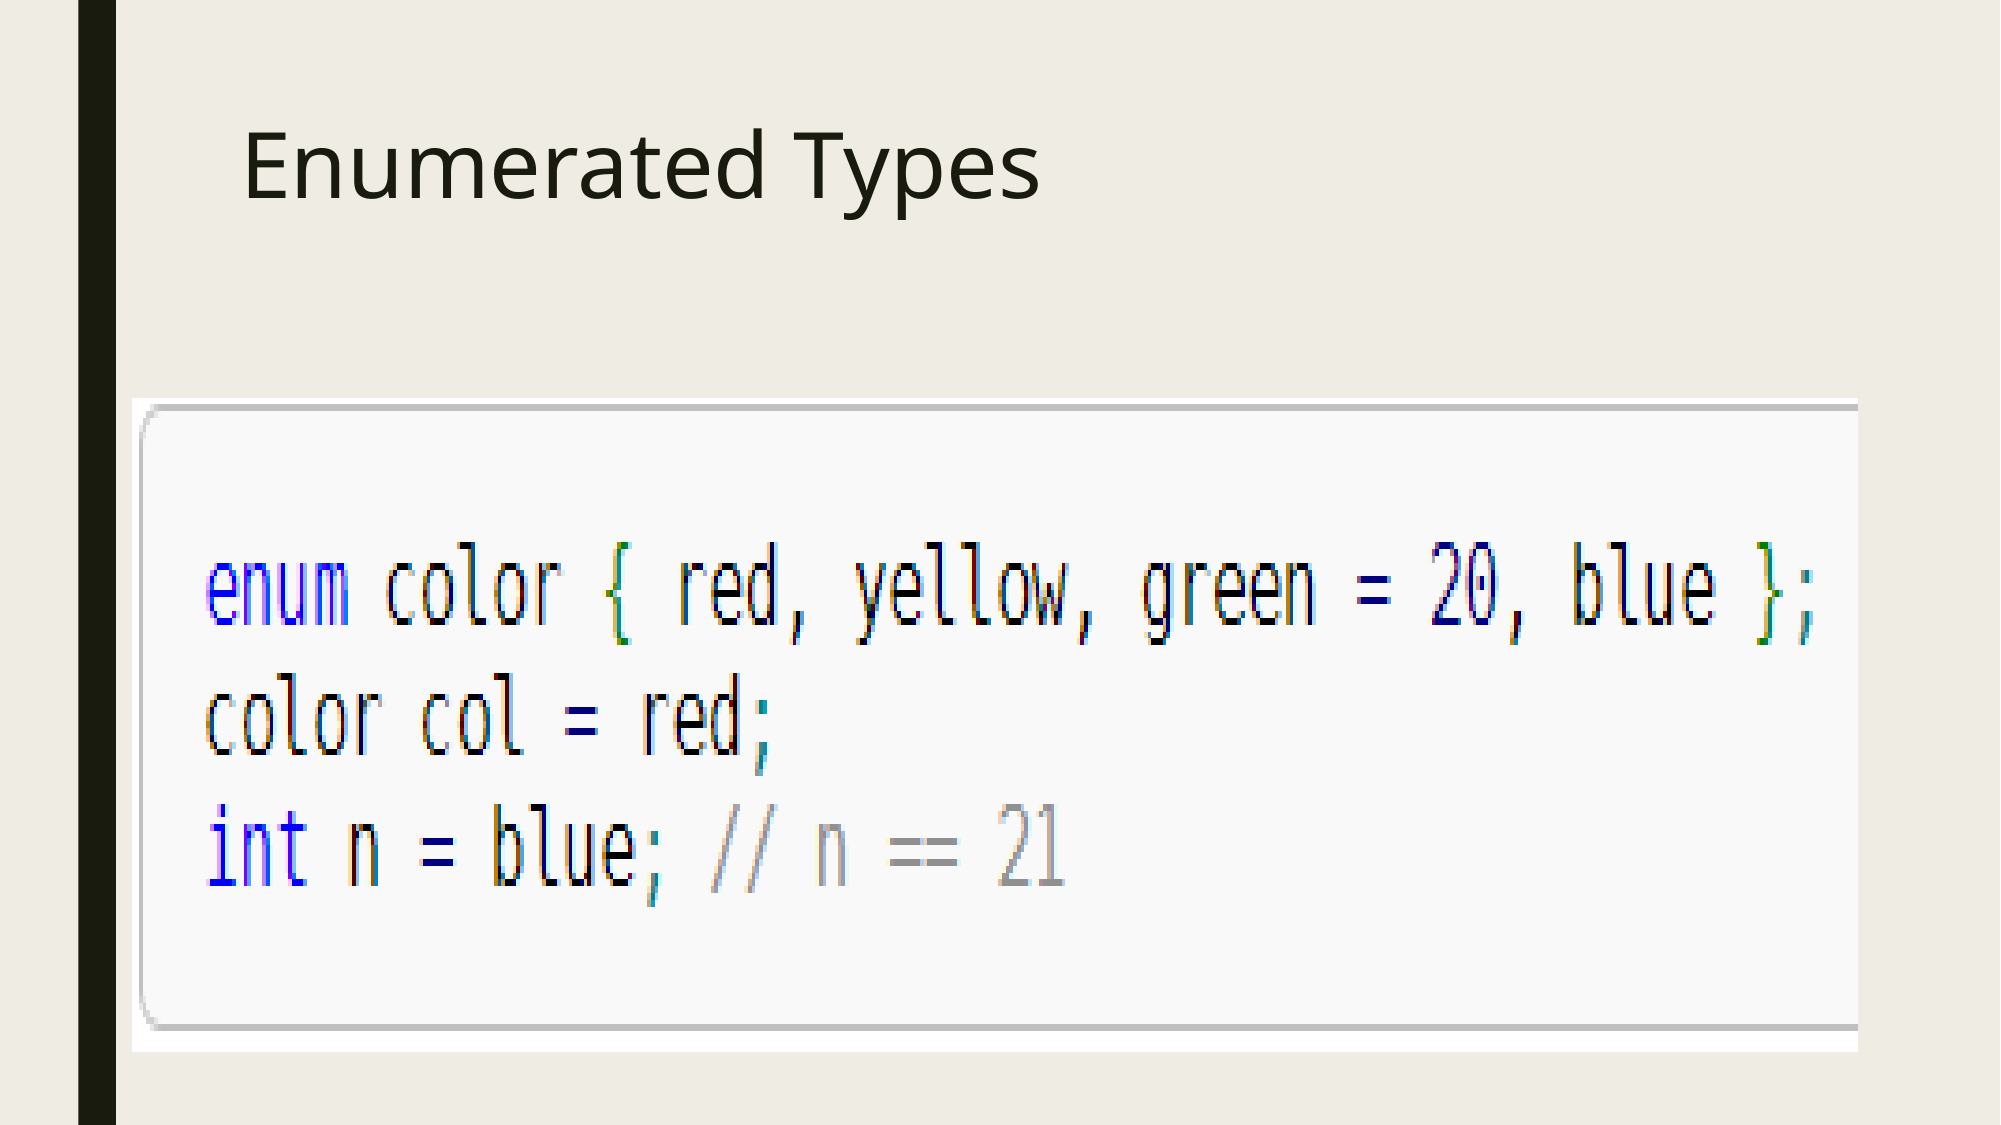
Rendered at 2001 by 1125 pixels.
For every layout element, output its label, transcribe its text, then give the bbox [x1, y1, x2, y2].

title Enumerated Types [225, 112, 1800, 357]
picture [132, 398, 1858, 1052]
